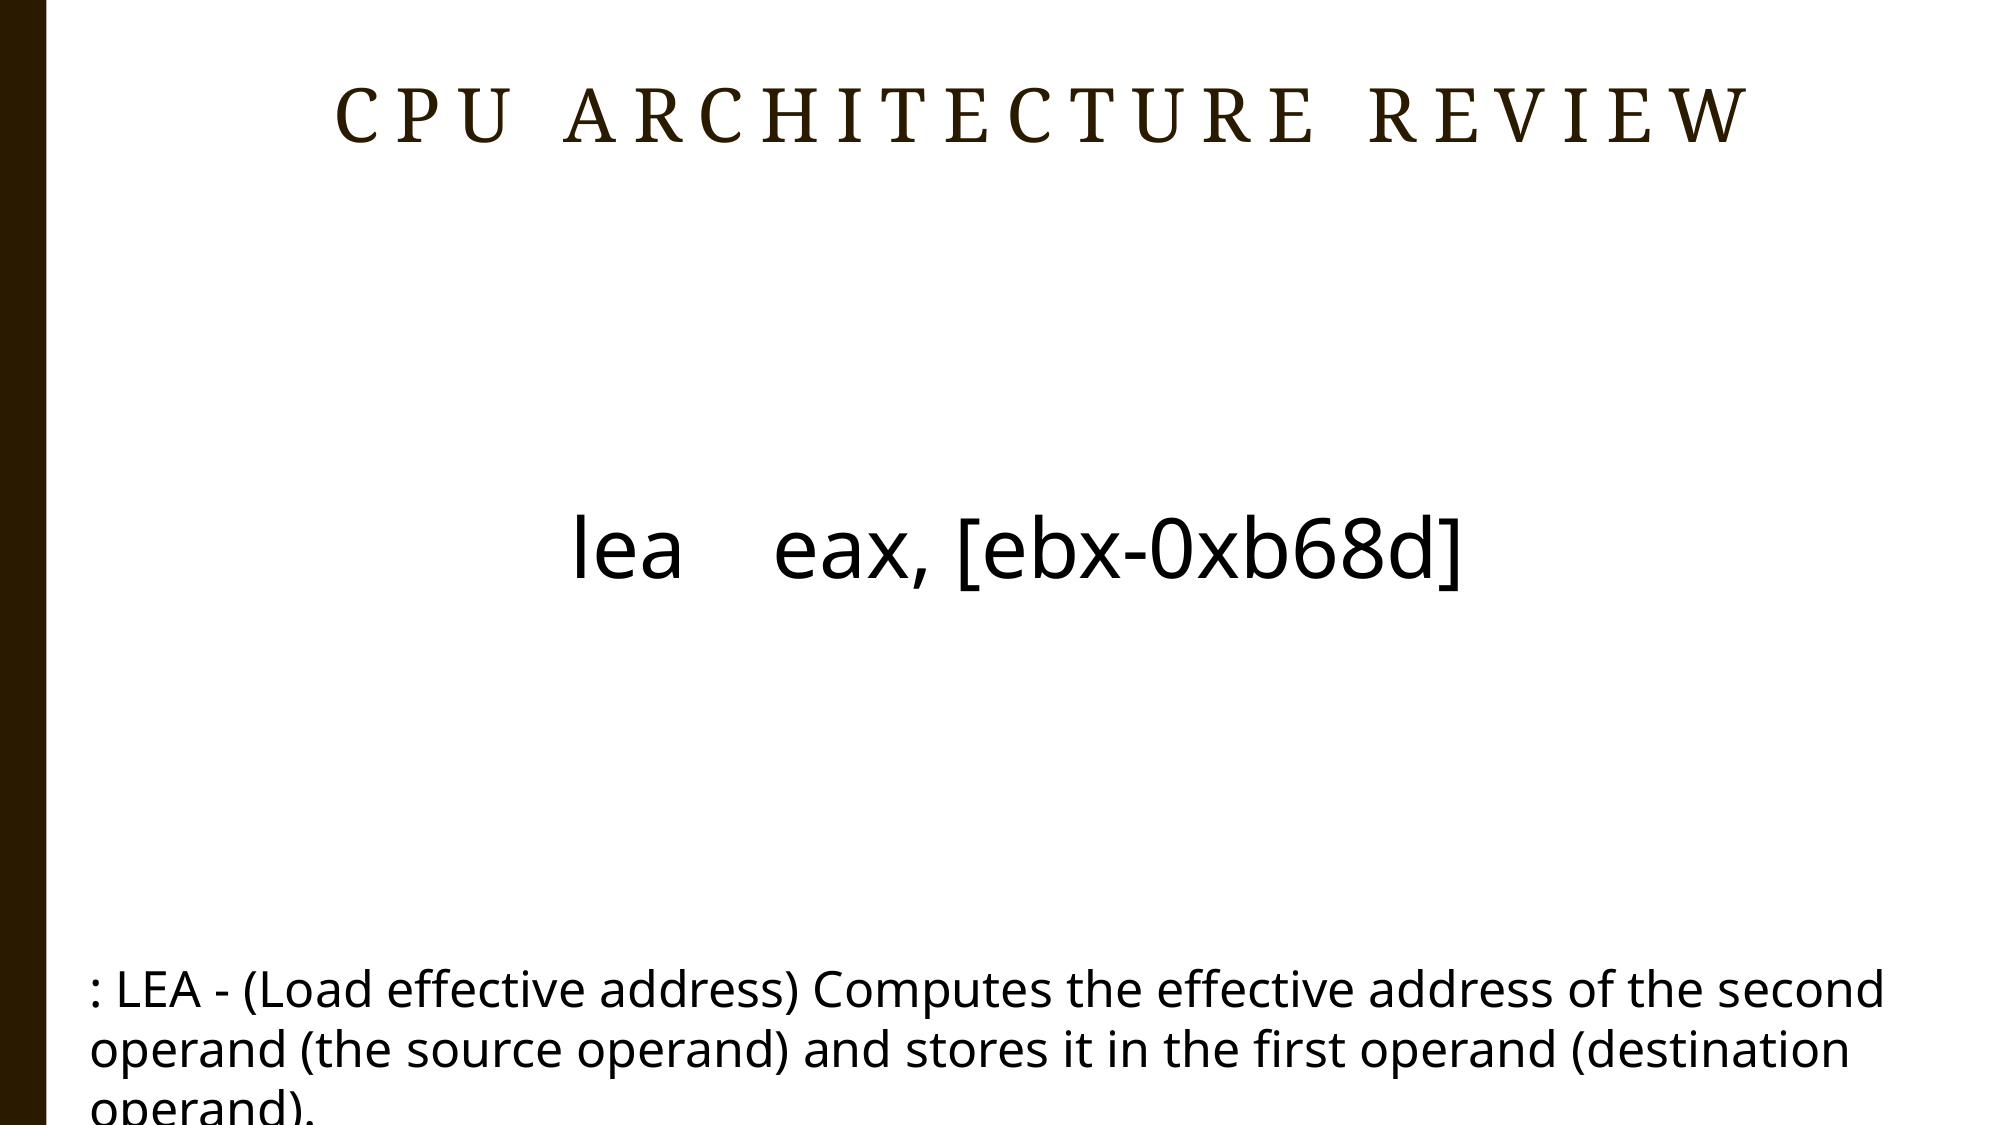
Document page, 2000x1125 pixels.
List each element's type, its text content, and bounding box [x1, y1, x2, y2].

text_box lea eax, [ebx-0xb68d] [556, 487, 1481, 603]
text_box : LEA - (Load effective address) Computes the effective address of the second operand (the source operand) and stores it in the first operand (destination operand). [74, 949, 1963, 1125]
text_box CPU architecture review [205, 62, 1876, 175]
